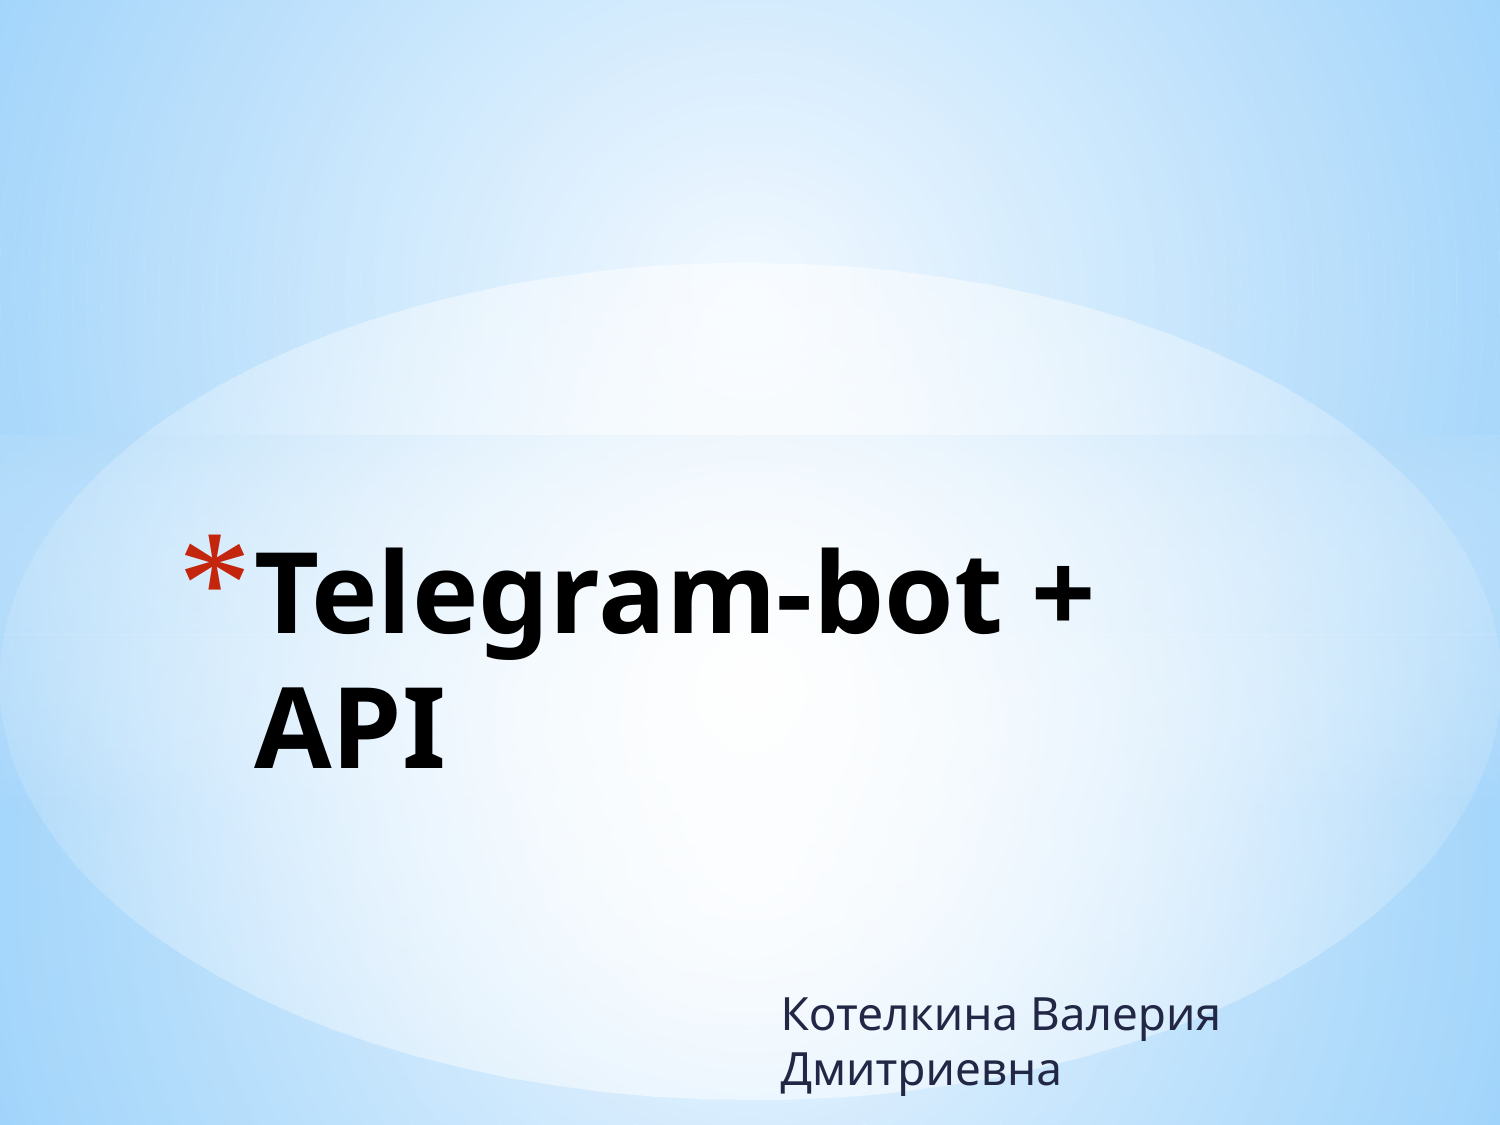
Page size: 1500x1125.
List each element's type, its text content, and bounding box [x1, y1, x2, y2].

title Telegram-bot + API [134, 513, 1312, 808]
subtitle Котелкина Валерия Дмитриевна [765, 977, 1498, 1122]
